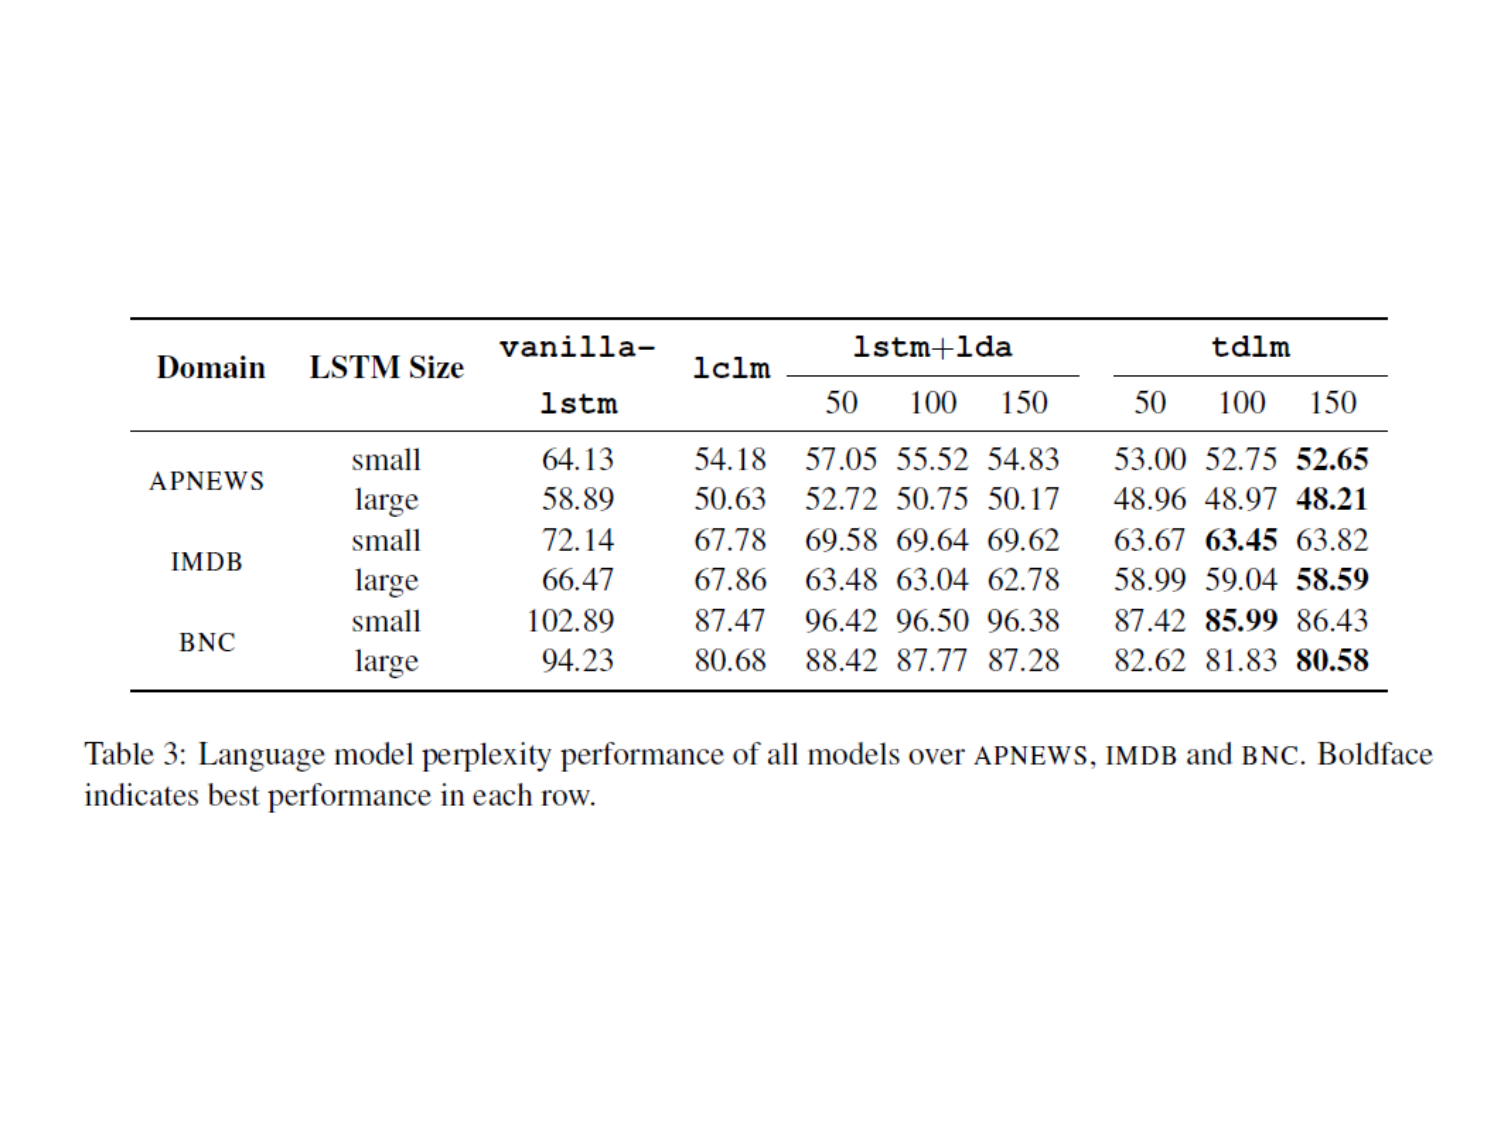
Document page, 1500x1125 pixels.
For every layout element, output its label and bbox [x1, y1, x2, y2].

list [71, 265, 1456, 837]
